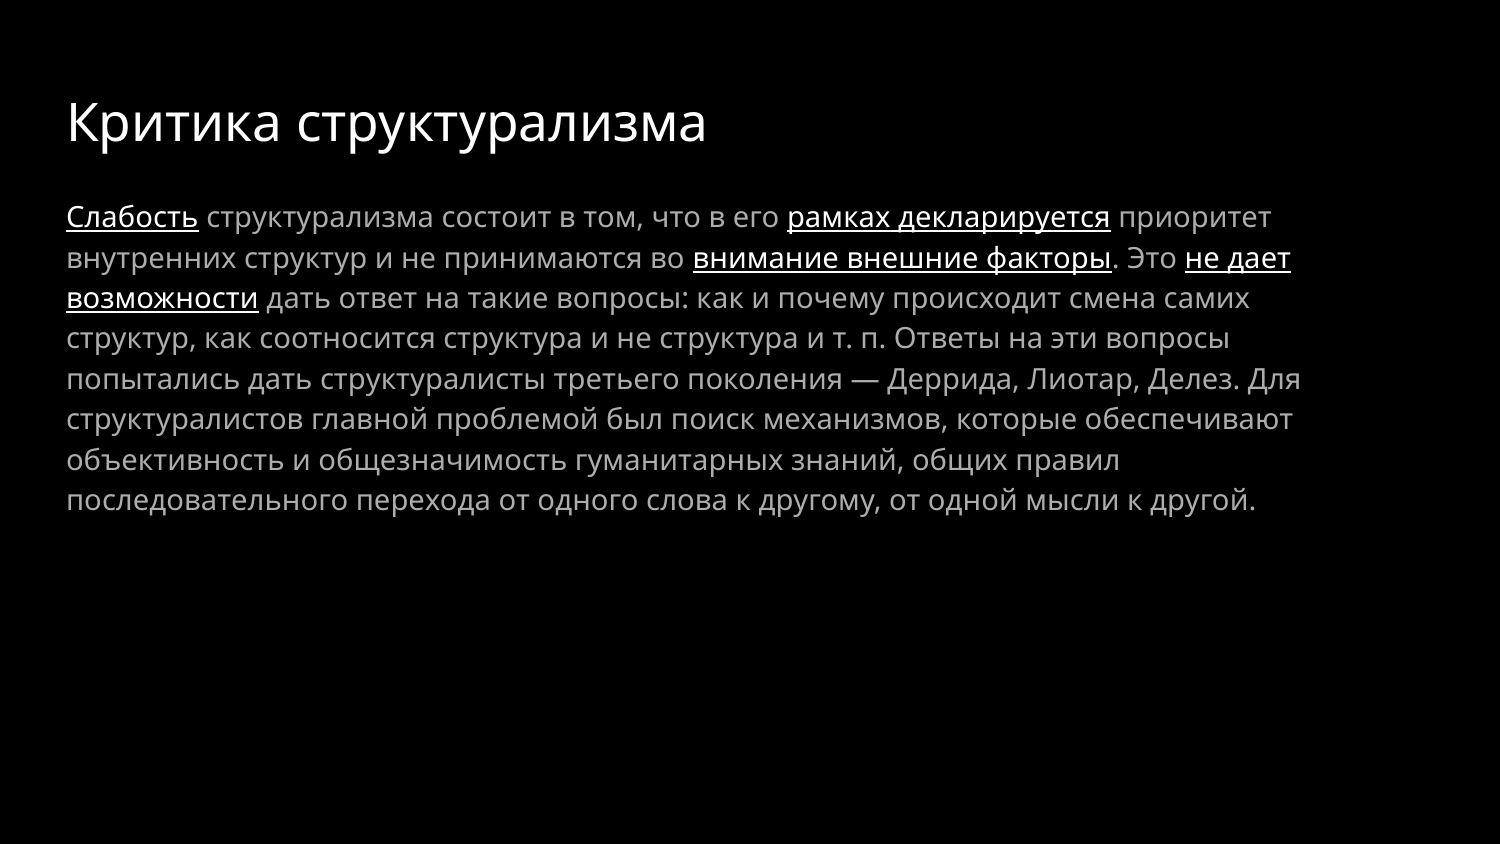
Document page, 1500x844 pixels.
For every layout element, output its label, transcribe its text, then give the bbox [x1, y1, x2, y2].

title Критика структурализма [51, 72, 1449, 167]
list Слабость структурализма состоит в том, что в его рамках декларируется приоритет внутренних структур и не принимаются во внимание внешние факторы. Это не дает возможности дать ответ на такие вопросы: как и почему происходит смена самих структур, как соотносится структура и не структура и т. п. Ответы на эти вопросы попытались дать структуралисты третьего поколения — Деррида, Лиотар, Делез. Для структуралистов главной проблемой был поиск механизмов, которые обеспечивают объективность и общезначимость гуманитарных знаний, общих правил последовательного перехода от одного слова к другому, от одной мысли к другой. [51, 178, 1390, 811]
